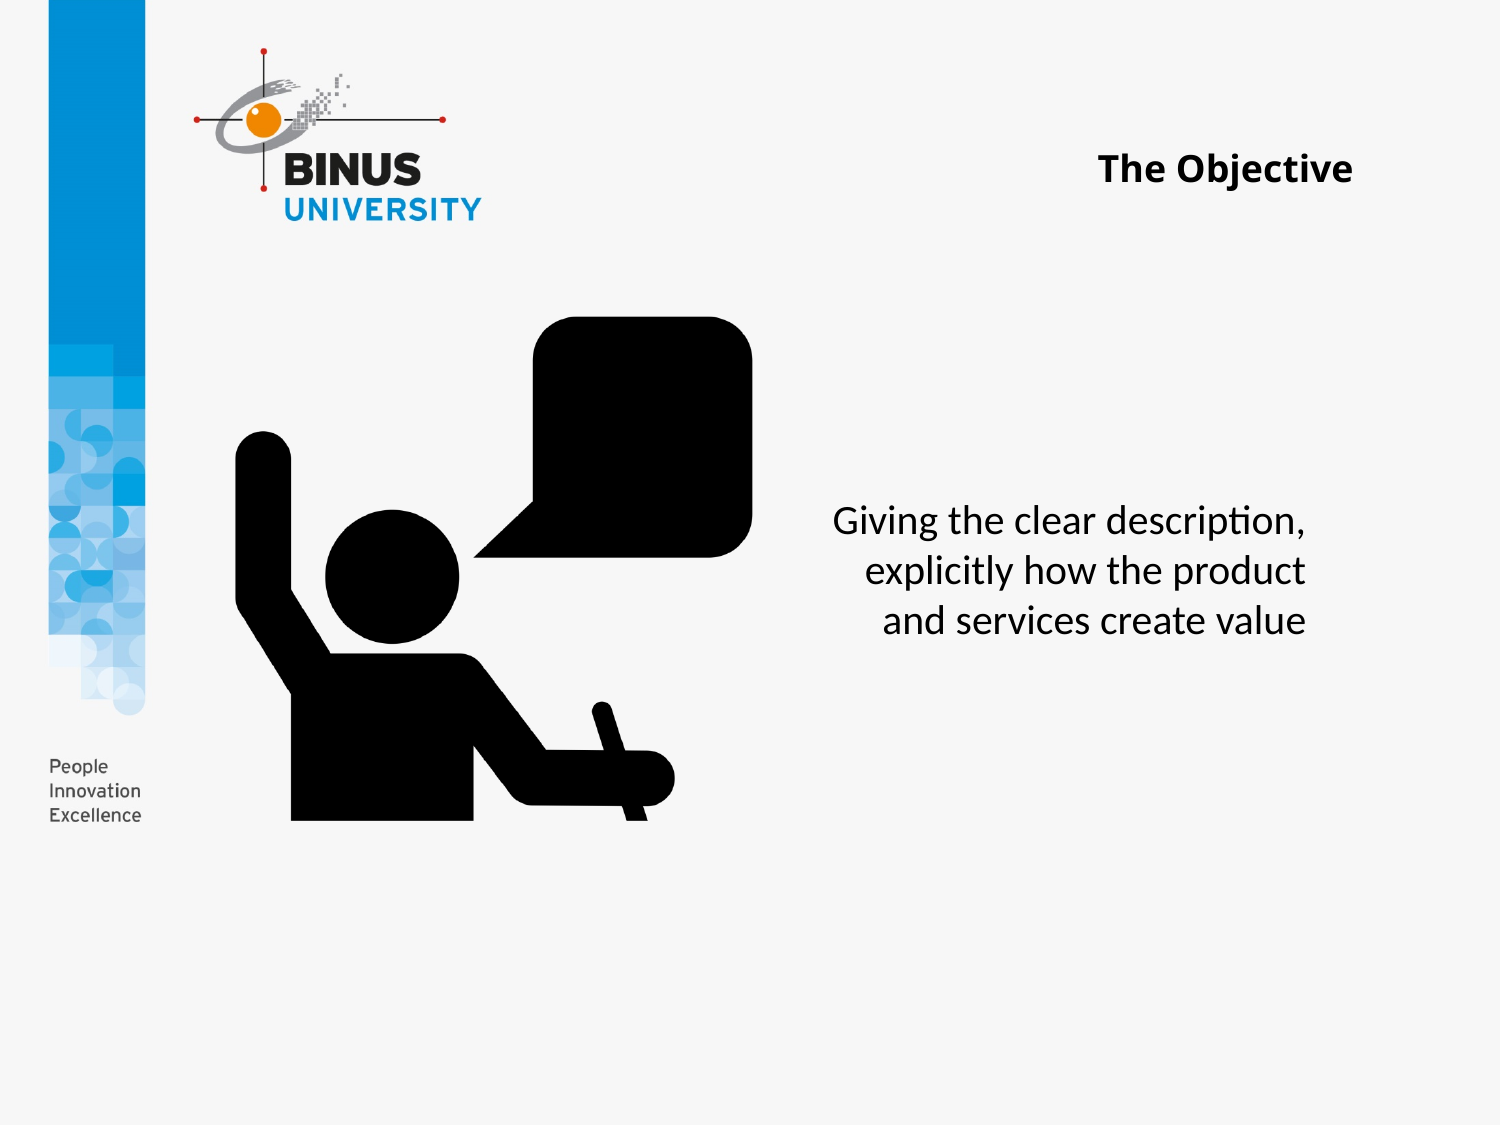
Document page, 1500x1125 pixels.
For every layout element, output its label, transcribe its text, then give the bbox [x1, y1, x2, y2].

picture [0, 0, 1500, 851]
text_box Giving the clear description, explicitly how the product and services create value [807, 485, 1322, 651]
text_box The Objective [1083, 137, 1369, 198]
